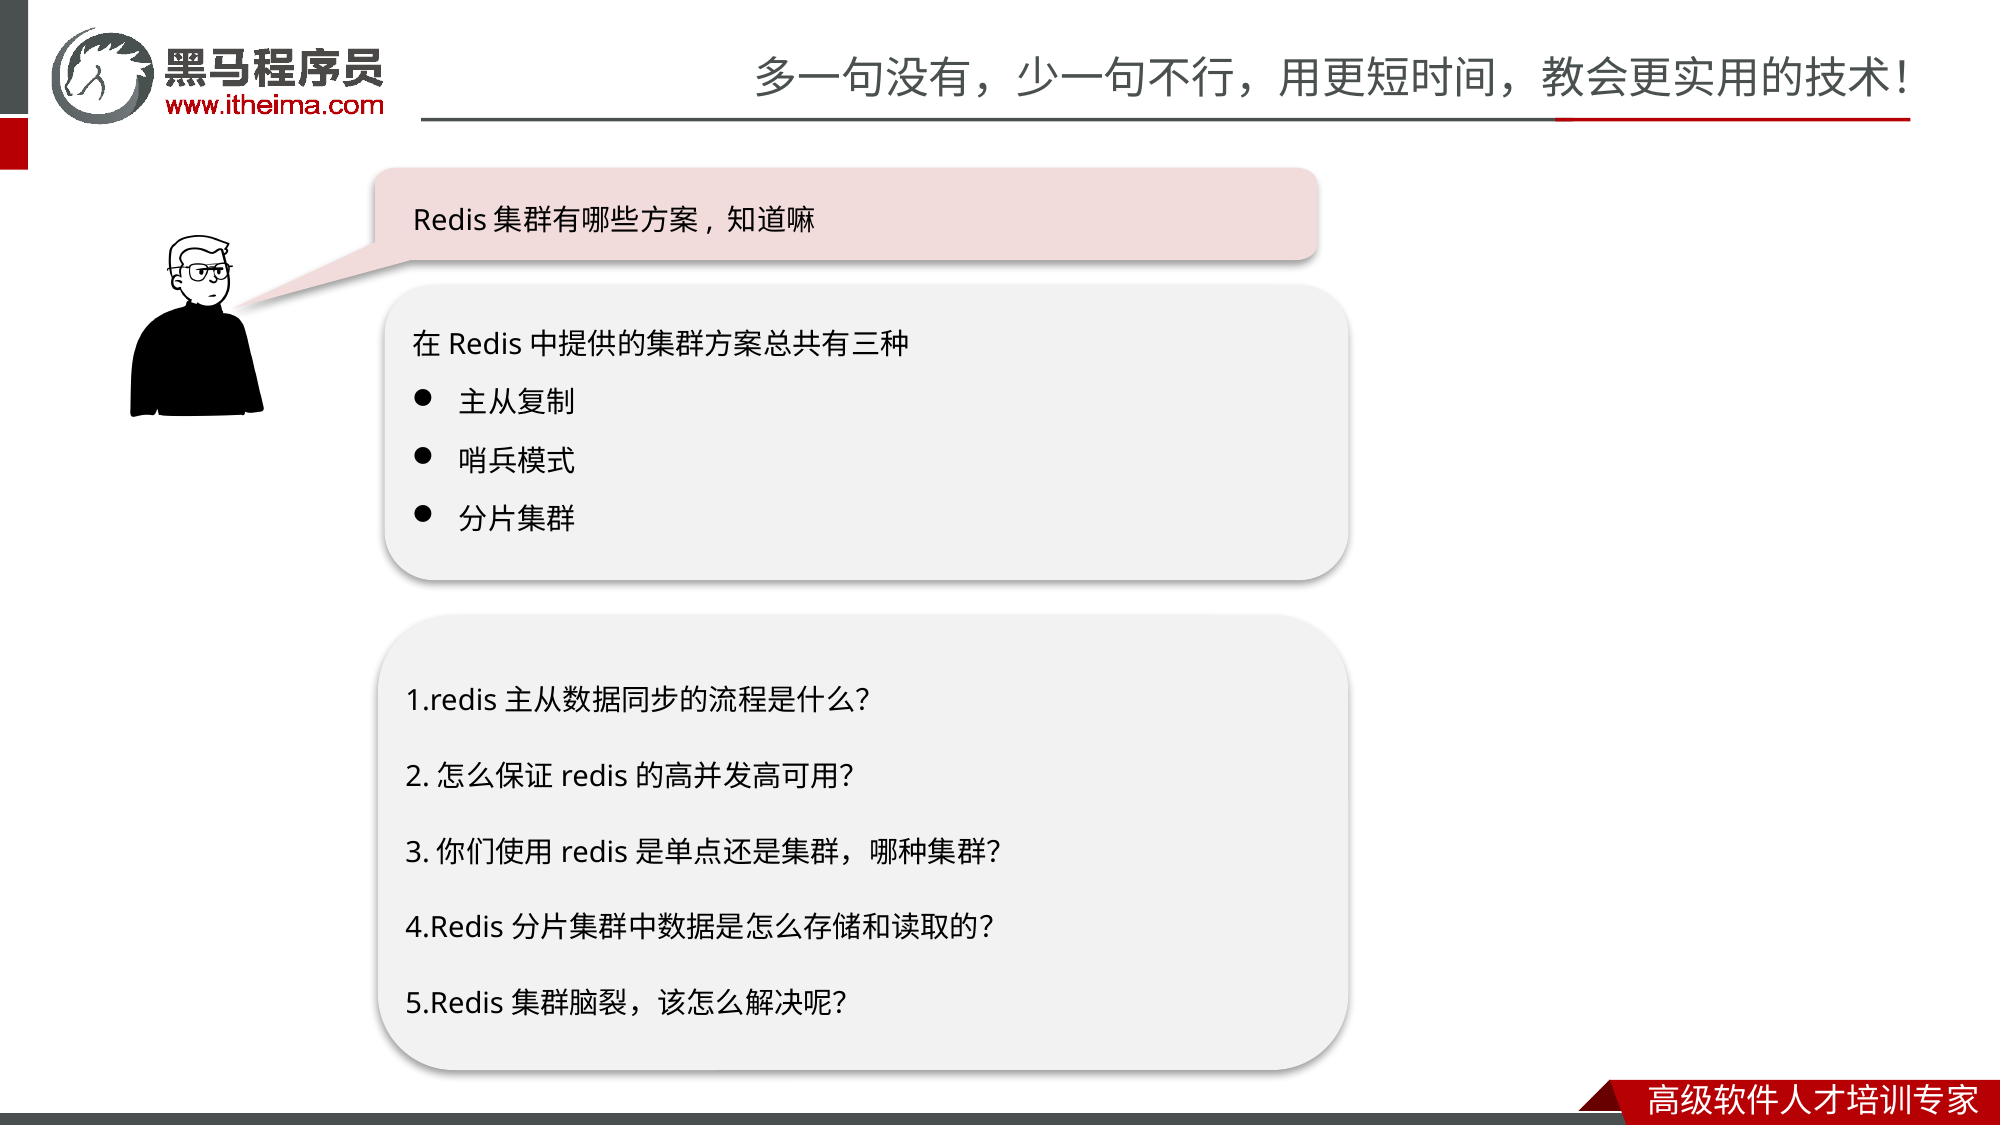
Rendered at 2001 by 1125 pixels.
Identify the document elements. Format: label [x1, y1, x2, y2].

text_box [377, 614, 1349, 1071]
text_box [384, 284, 1349, 581]
picture [125, 229, 269, 422]
text_box [231, 167, 1484, 309]
picture [50, 26, 384, 125]
